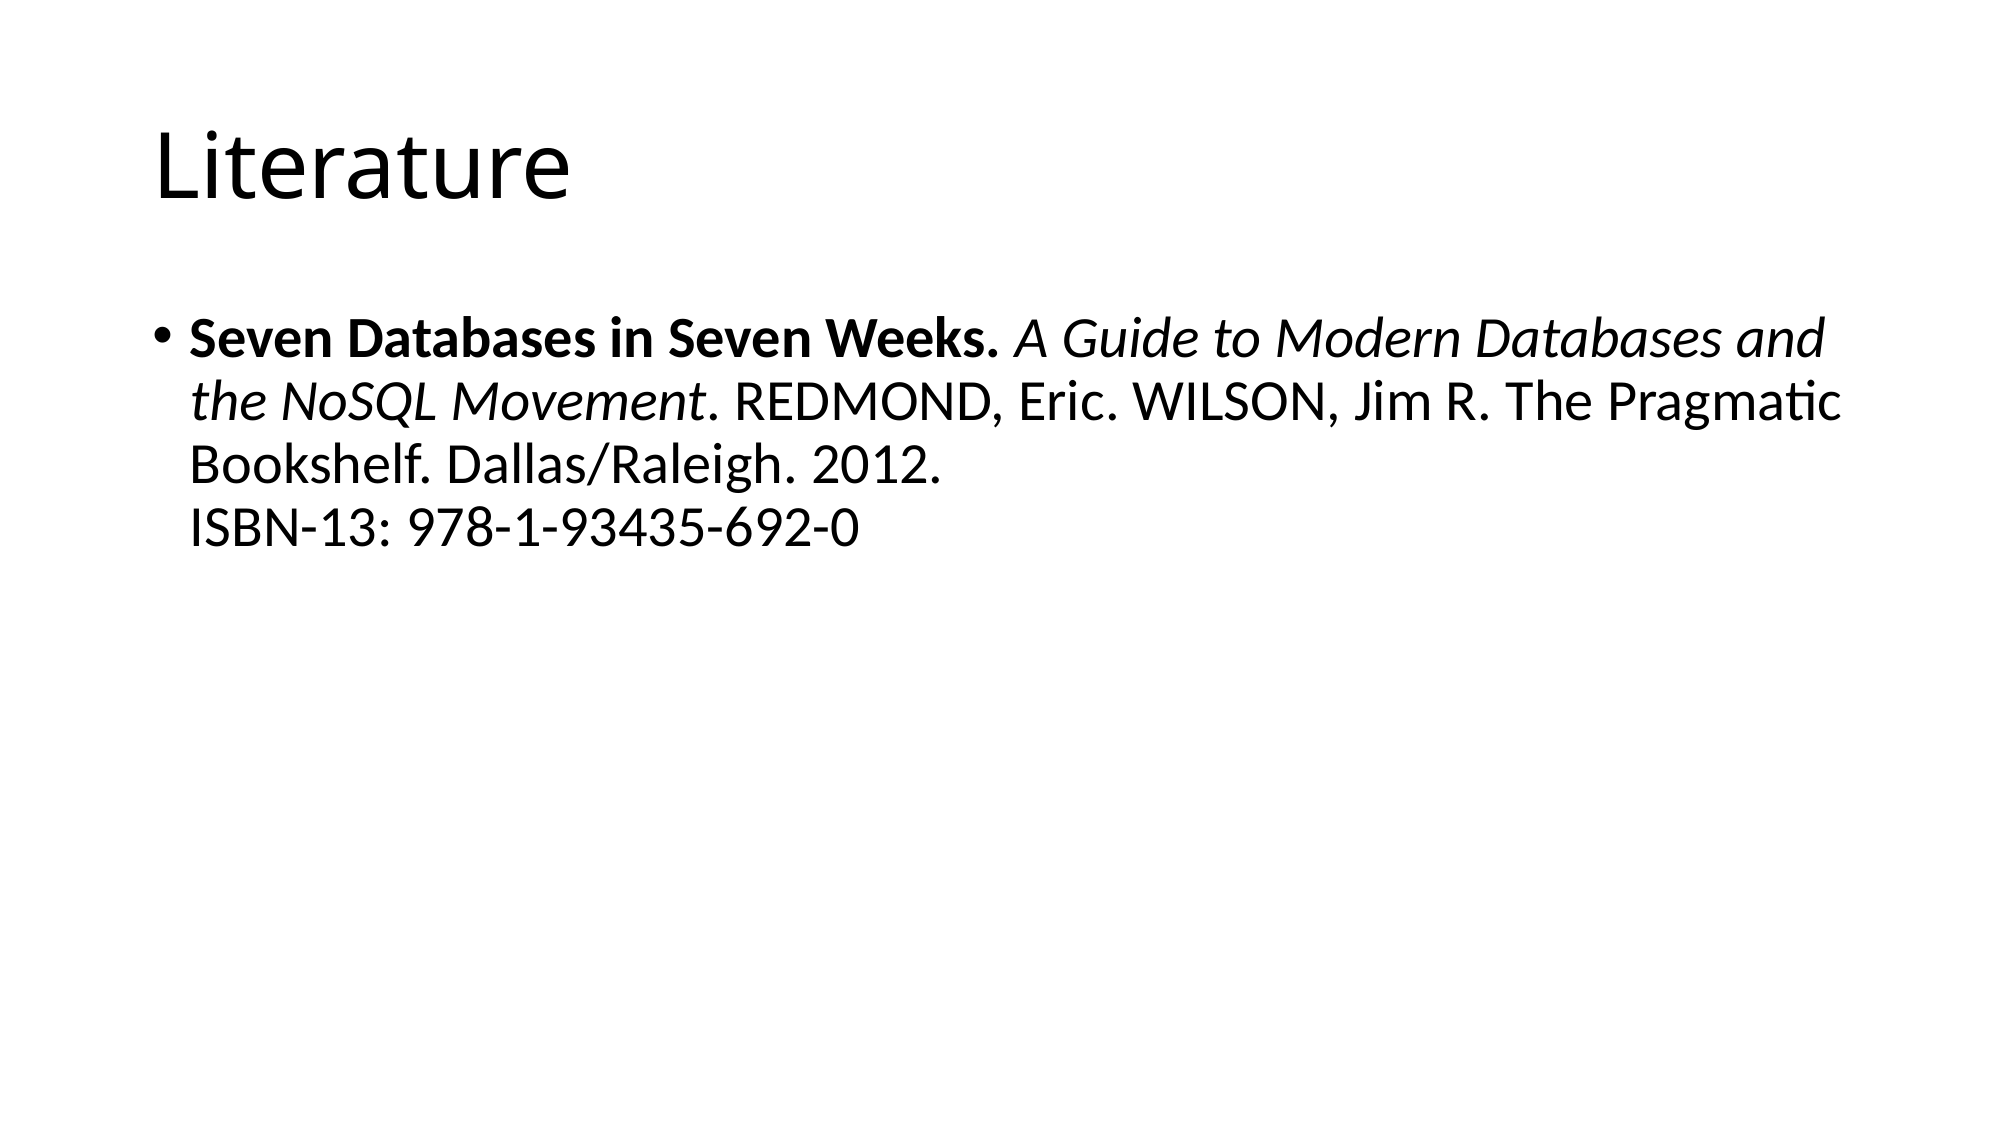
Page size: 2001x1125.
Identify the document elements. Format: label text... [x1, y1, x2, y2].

title Literature [137, 59, 1863, 278]
list Seven Databases in Seven Weeks. A Guide to Modern Databases and the NoSQL Movement. REDMOND, Eric. WILSON, Jim R. The Pragmatic Bookshelf. Dallas/Raleigh. 2012. ISBN-13: 978-1-93435-692-0 [137, 299, 1863, 1014]
